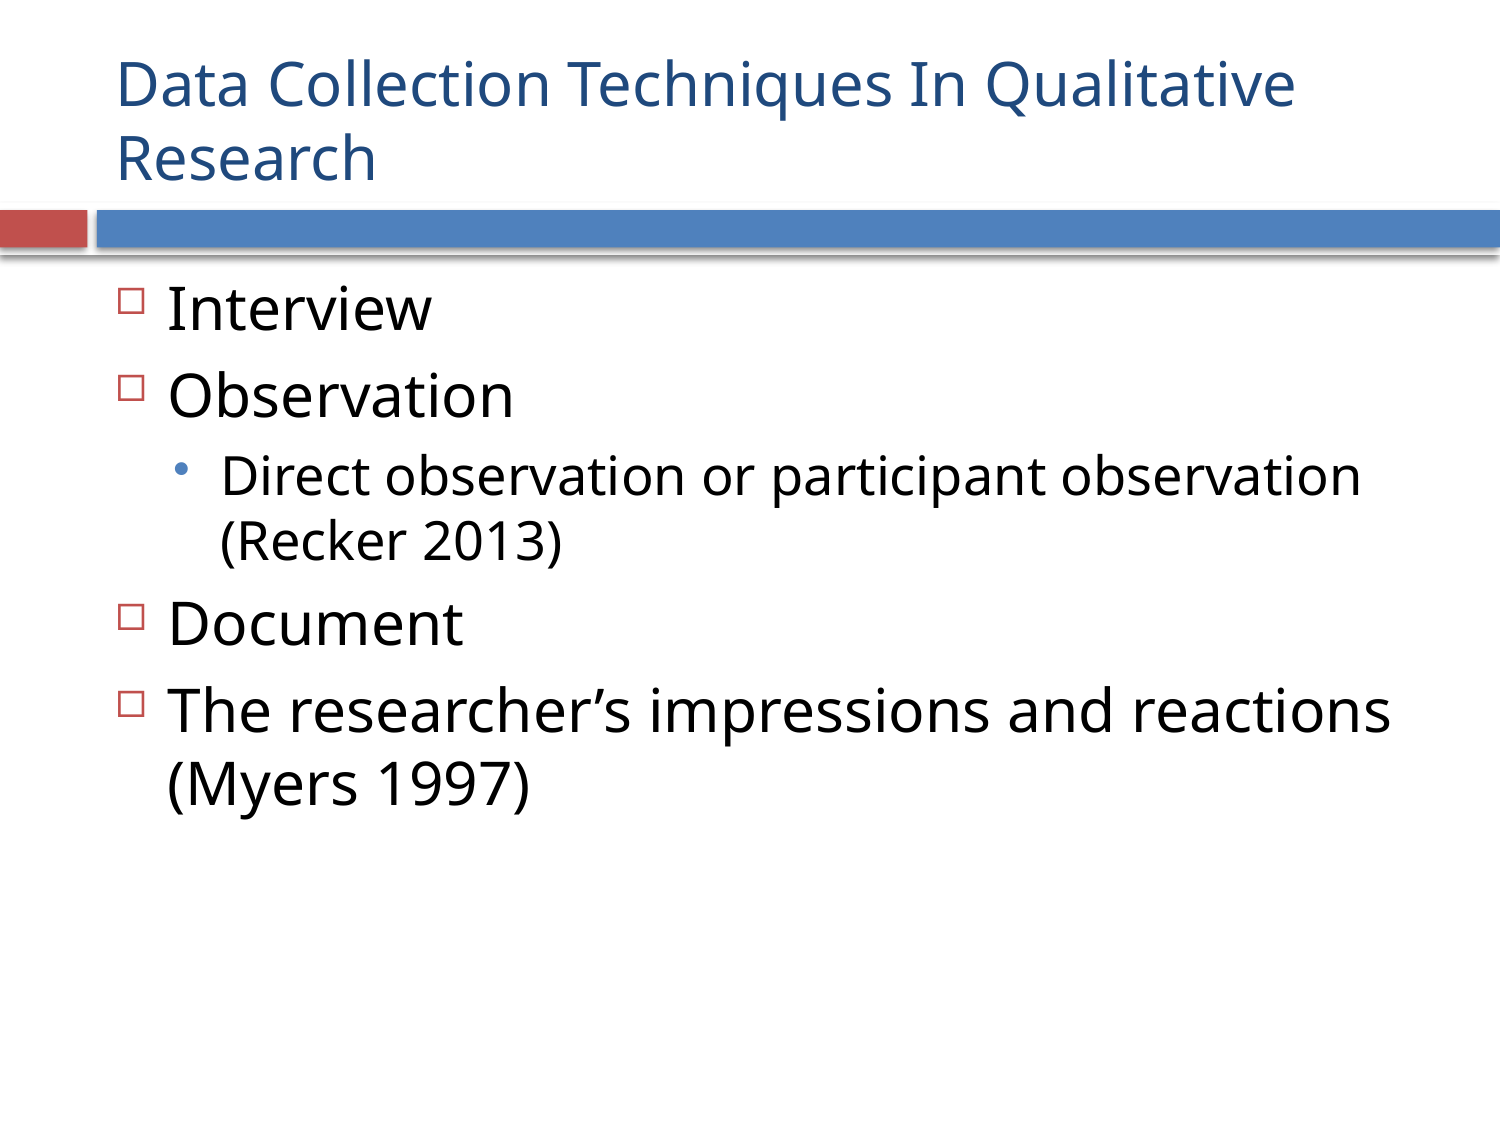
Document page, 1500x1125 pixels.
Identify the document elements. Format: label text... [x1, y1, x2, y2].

title Data Collection Techniques In Qualitative Research [100, 37, 1438, 200]
list Interview Observation Direct observation or participant observation (Recker 2013) Document The researcher’s impressions and reactions (Myers 1997) [100, 262, 1438, 1000]
